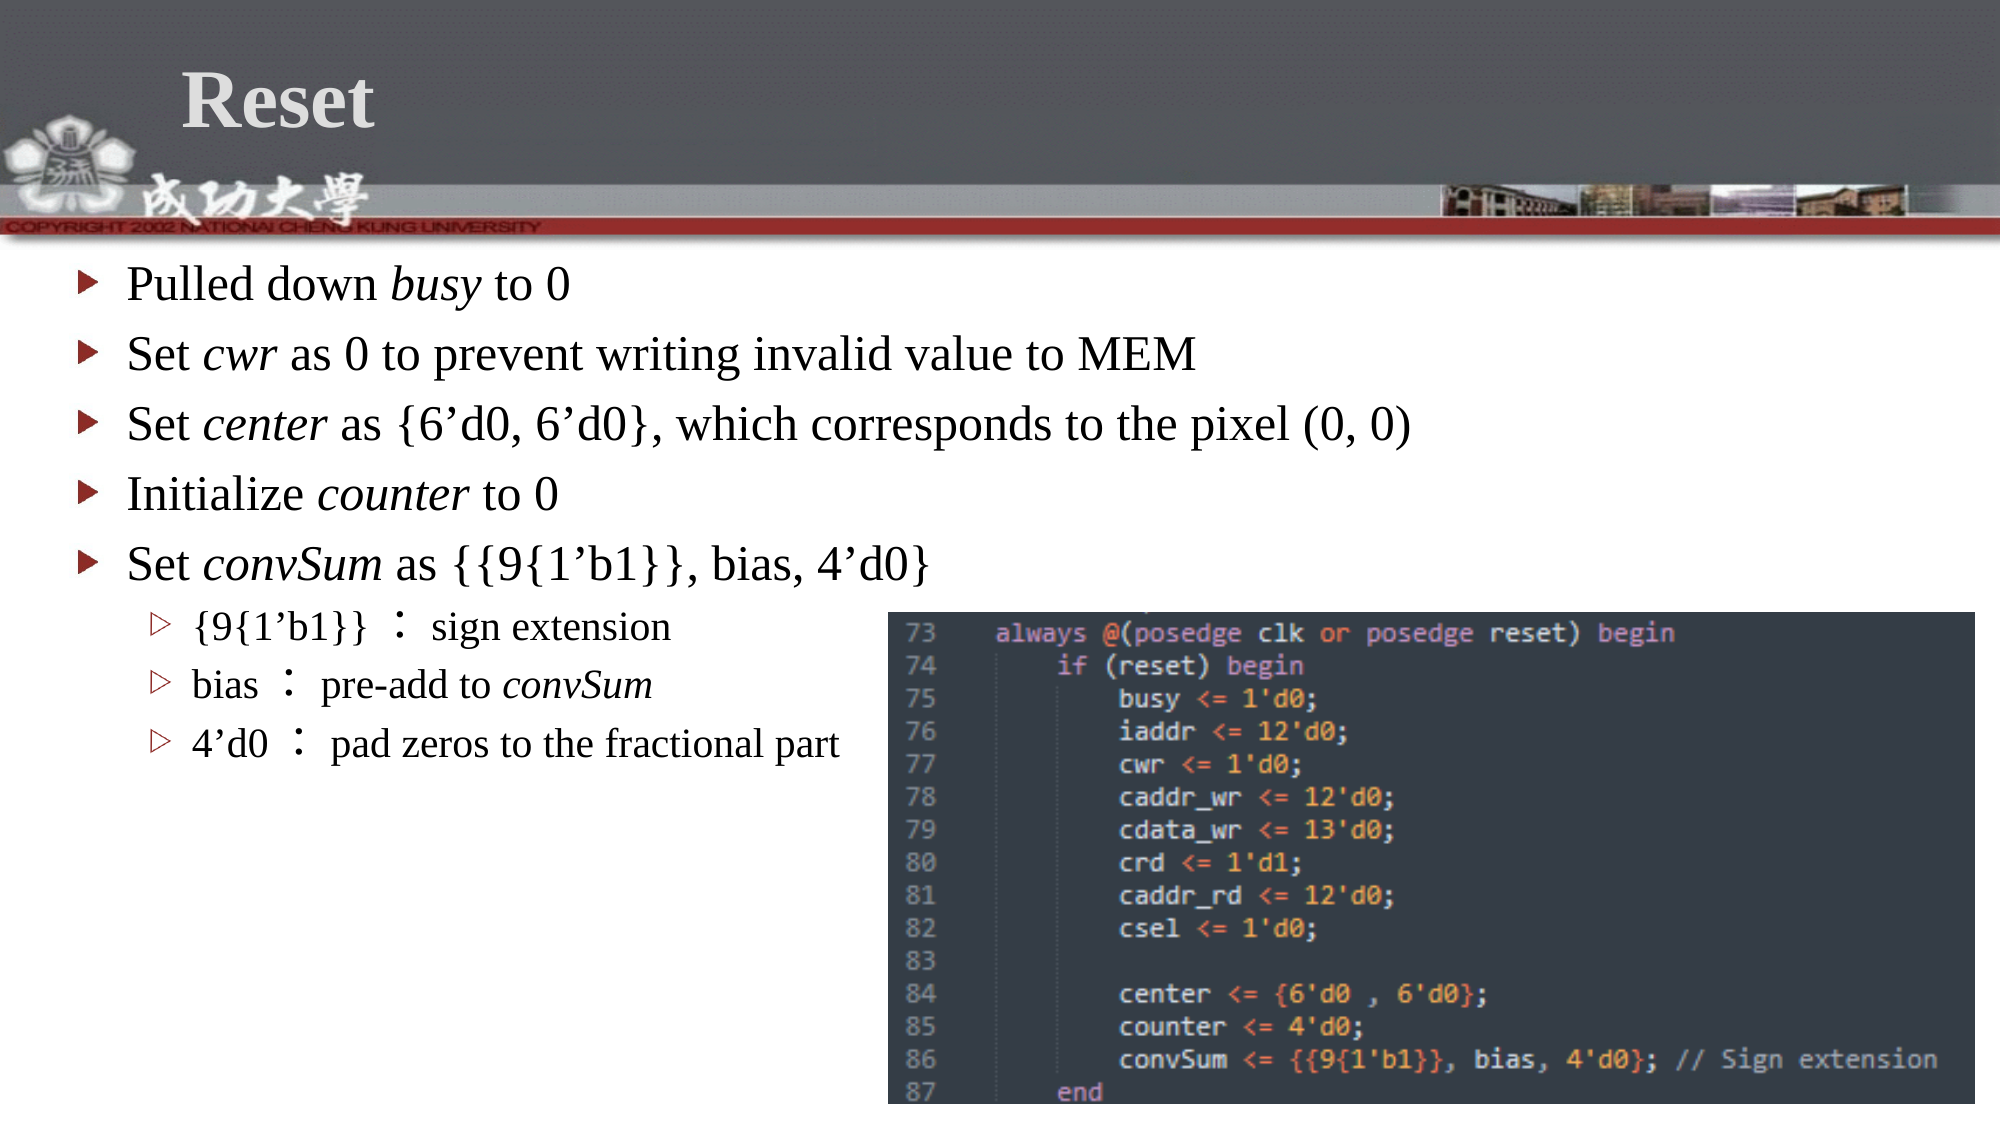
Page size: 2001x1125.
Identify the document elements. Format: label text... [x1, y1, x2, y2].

picture [144, 609, 175, 639]
picture [69, 543, 105, 579]
picture [144, 726, 175, 756]
picture [144, 667, 175, 697]
picture [0, 0, 2000, 250]
picture [69, 333, 105, 369]
title Reset [166, 0, 1967, 188]
list Pulled down busy to 0 Set cwr as 0 to prevent writing invalid value to MEM Set center as {6’d0, 6’d0}, which corresponds to the pixel (0, 0) Initialize counter to 0 Set convSum as {{9{1’b1}}, bias, 4’d0} {9{1’b1}}：sign extension bias：pre-add to convSum 4’d0：pad zeros to the fractional part [54, 243, 1987, 1083]
picture [69, 473, 105, 509]
picture [69, 263, 105, 299]
picture [69, 403, 105, 439]
picture [887, 611, 1975, 1104]
